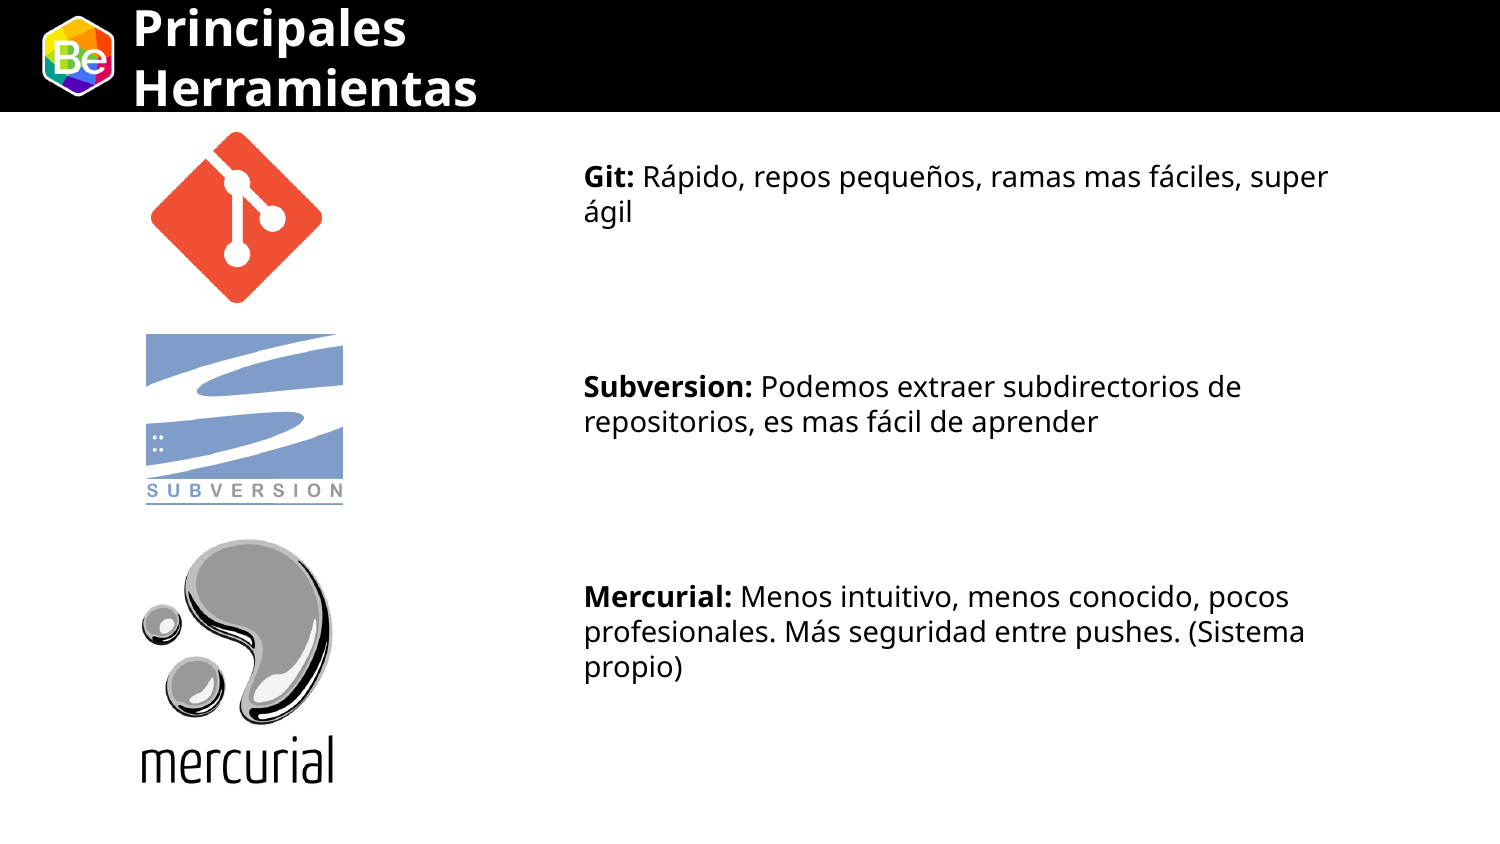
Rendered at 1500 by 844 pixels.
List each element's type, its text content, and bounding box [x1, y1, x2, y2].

picture [35, 14, 119, 98]
text_box Git: Rápido, repos pequeños, ramas mas fáciles, super ágil Subversion: Podemos extraer subdirectorios de repositorios, es mas fácil de aprender Mercurial: Menos intuitivo, menos conocido, pocos profesionales. Más seguridad entre pushes. (Sistema propio) [568, 143, 1370, 791]
picture [151, 132, 322, 303]
text_box Principales Herramientas [123, 36, 753, 76]
text_box [0, 0, 1500, 112]
picture [146, 334, 344, 505]
picture [64, 526, 409, 802]
